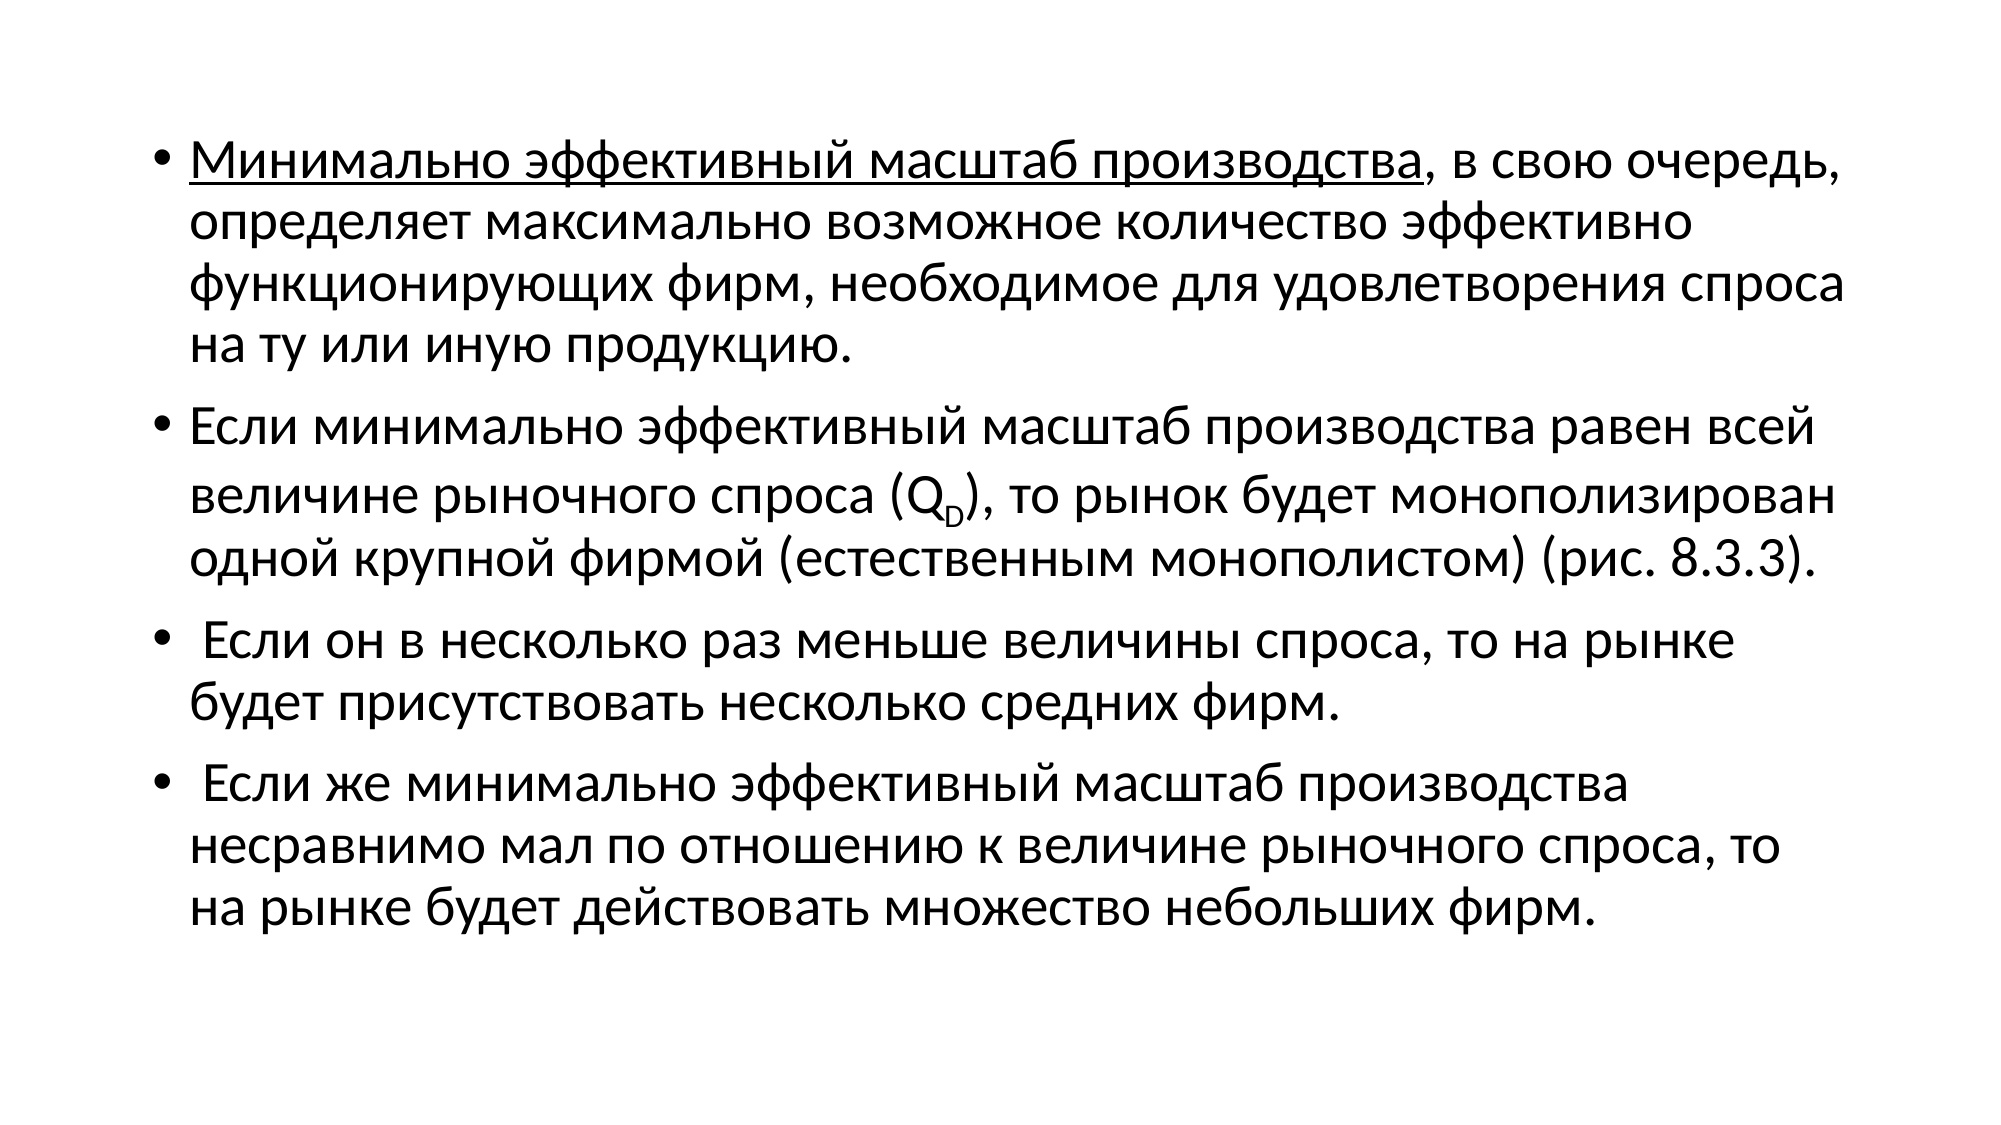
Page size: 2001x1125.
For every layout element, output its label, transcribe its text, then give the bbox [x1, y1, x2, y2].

list Минимально эффективный масштаб производства, в свою очередь, определяет максимально возможное количество эффективно функционирующих фирм, необходимое для удовлетворения спроса на ту или иную продукцию. Если минимально эффективный масштаб производства равен всей величине рыночного спроса (QD), то рынок будет монополизирован одной крупной фирмой (естественным монополистом) (рис. 8.3.3). Если он в несколько раз меньше величины спроса, то на рынке будет присутствовать несколько средних фирм. Если же минимально эффективный масштаб производства несравнимо мал по отношению к величине рыночного спроса, то на рынке будет действовать множество небольших фирм. [137, 121, 1863, 1014]
